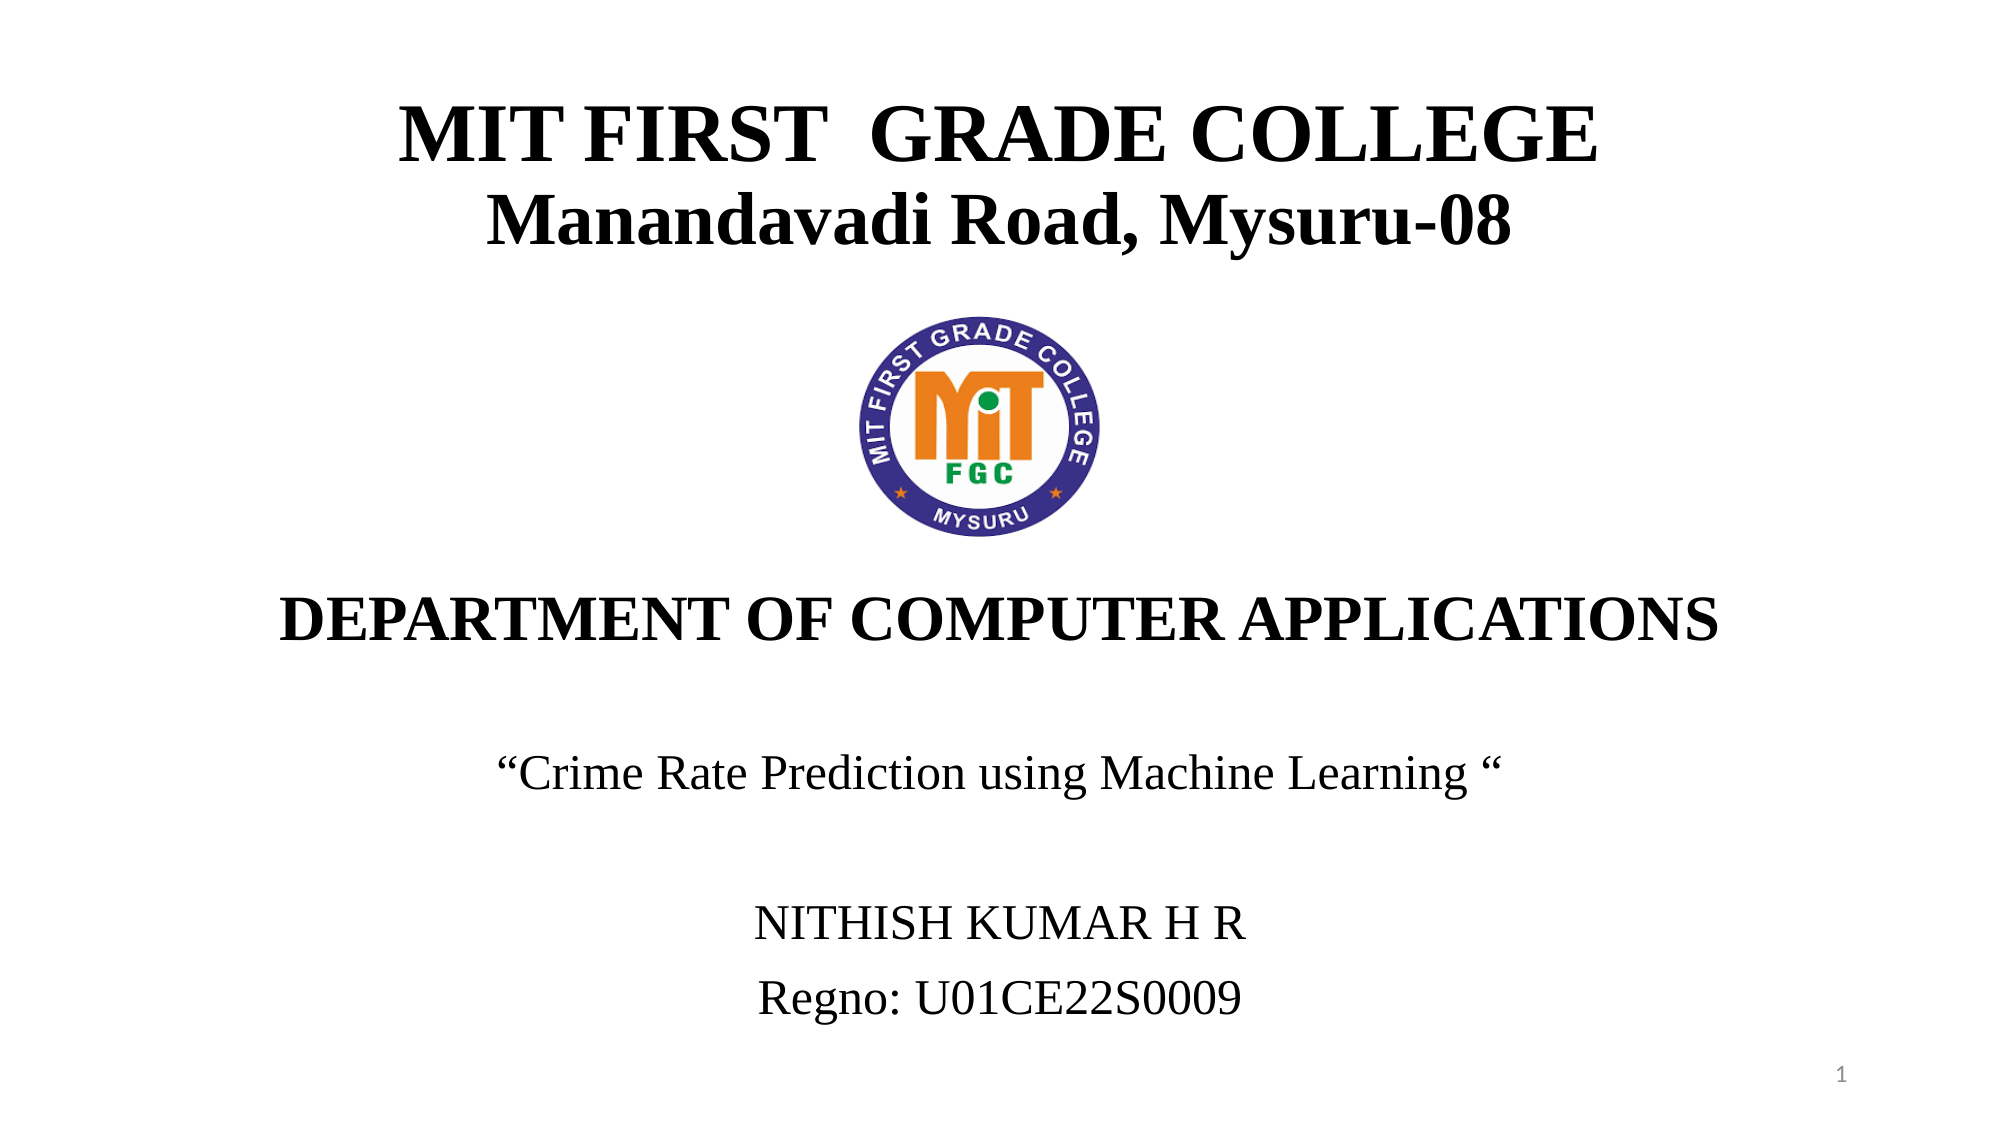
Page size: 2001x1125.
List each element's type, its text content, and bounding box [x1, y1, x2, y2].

slide_number 1 [1412, 1042, 1863, 1103]
title MIT FIRST GRADE COLLEGE Manandavadi Road, Mysuru-08 DEPARTMENT OF COMPUTER APPLICATIONS [249, 71, 1750, 739]
picture [856, 314, 1103, 537]
subtitle “Crime Rate Prediction using Machine Learning “ NITHISH KUMAR H R Regno: U01CE22S0009 [249, 739, 1750, 1072]
